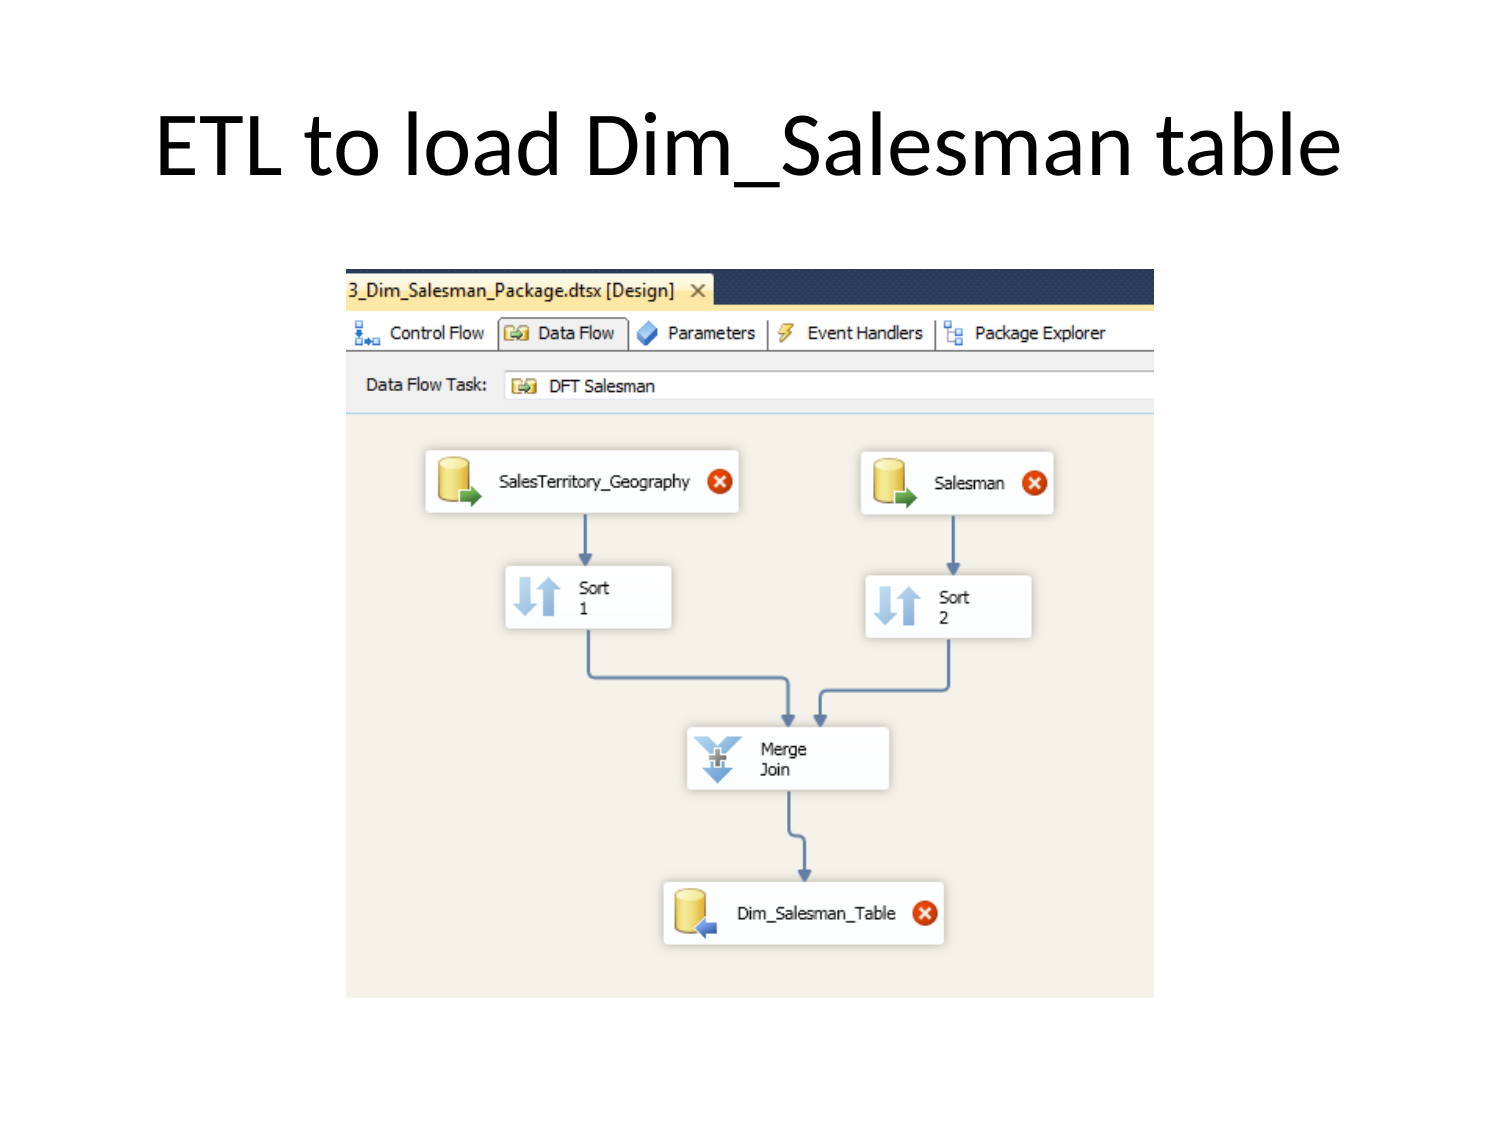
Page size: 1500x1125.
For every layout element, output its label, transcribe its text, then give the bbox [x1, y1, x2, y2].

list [346, 269, 1154, 998]
title ETL to load Dim_Salesman table [75, 45, 1425, 233]
